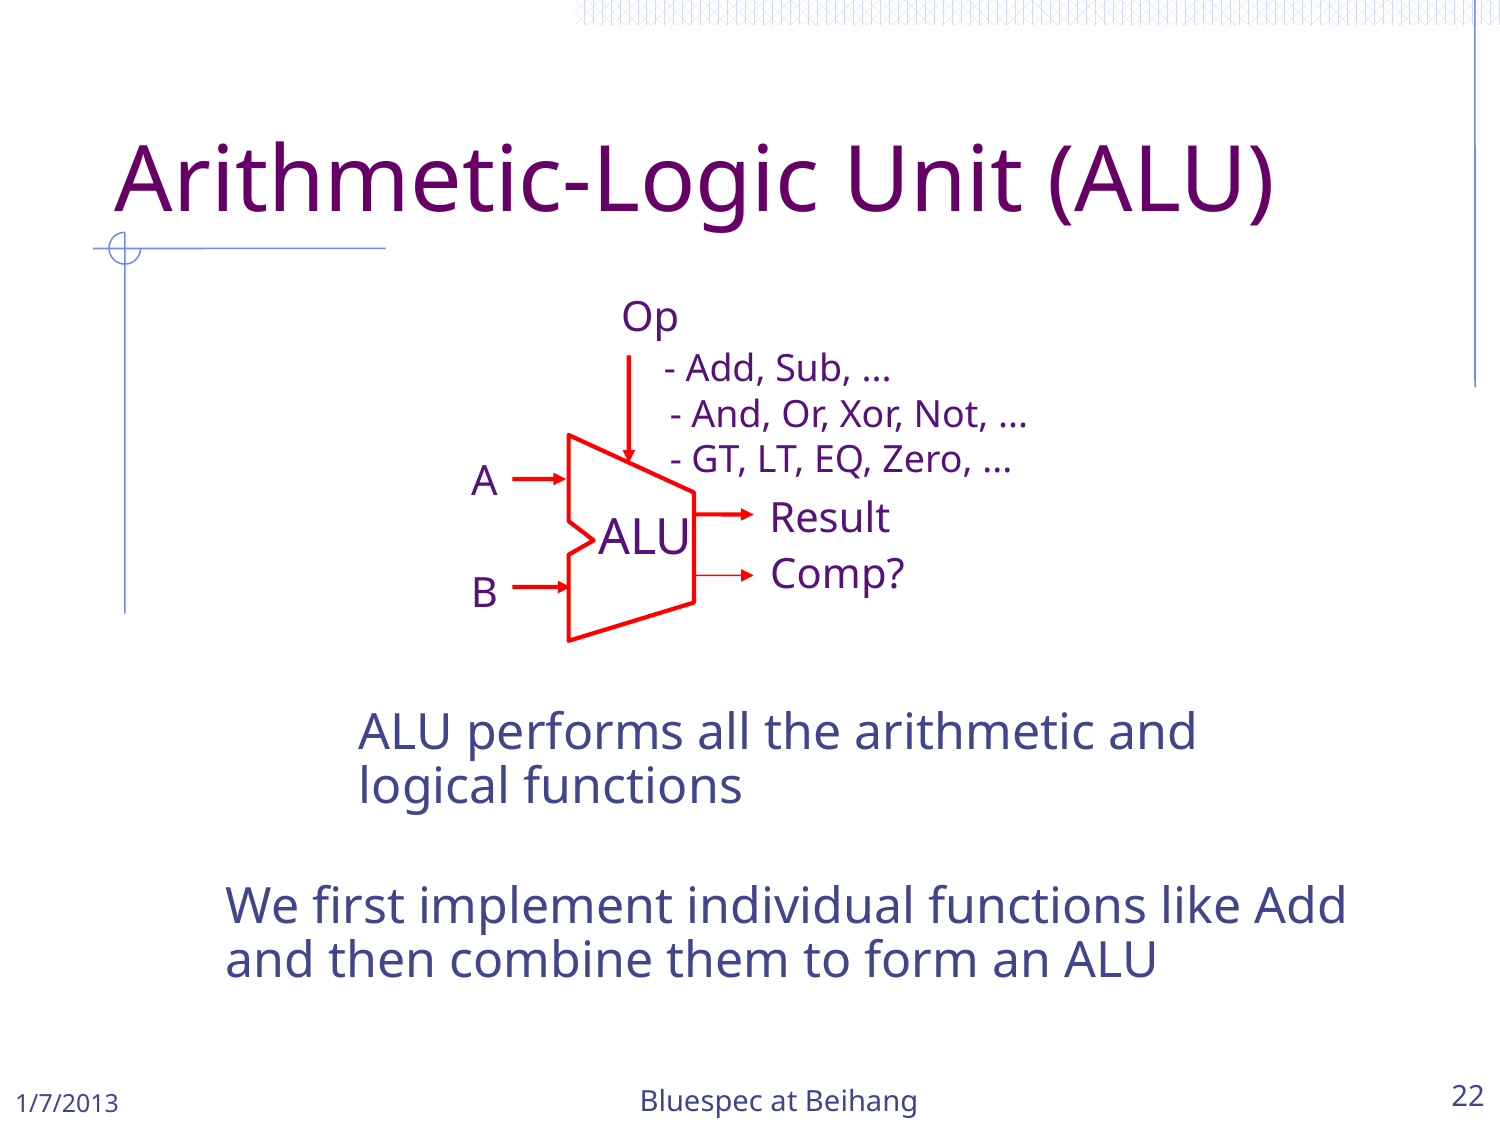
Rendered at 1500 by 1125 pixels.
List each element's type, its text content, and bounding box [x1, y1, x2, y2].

slide_number 22 [1187, 1049, 1500, 1125]
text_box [457, 283, 1080, 642]
title Arithmetic-Logic Unit (ALU) [99, 49, 1451, 238]
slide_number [0, 1049, 313, 1125]
text_box We first implement individual functions like Add and then combine them to form an ALU [210, 873, 1371, 997]
footer Bluespec at Beihang [508, 1049, 1051, 1125]
text_box ALU performs all the arithmetic and logical functions [344, 698, 1216, 822]
